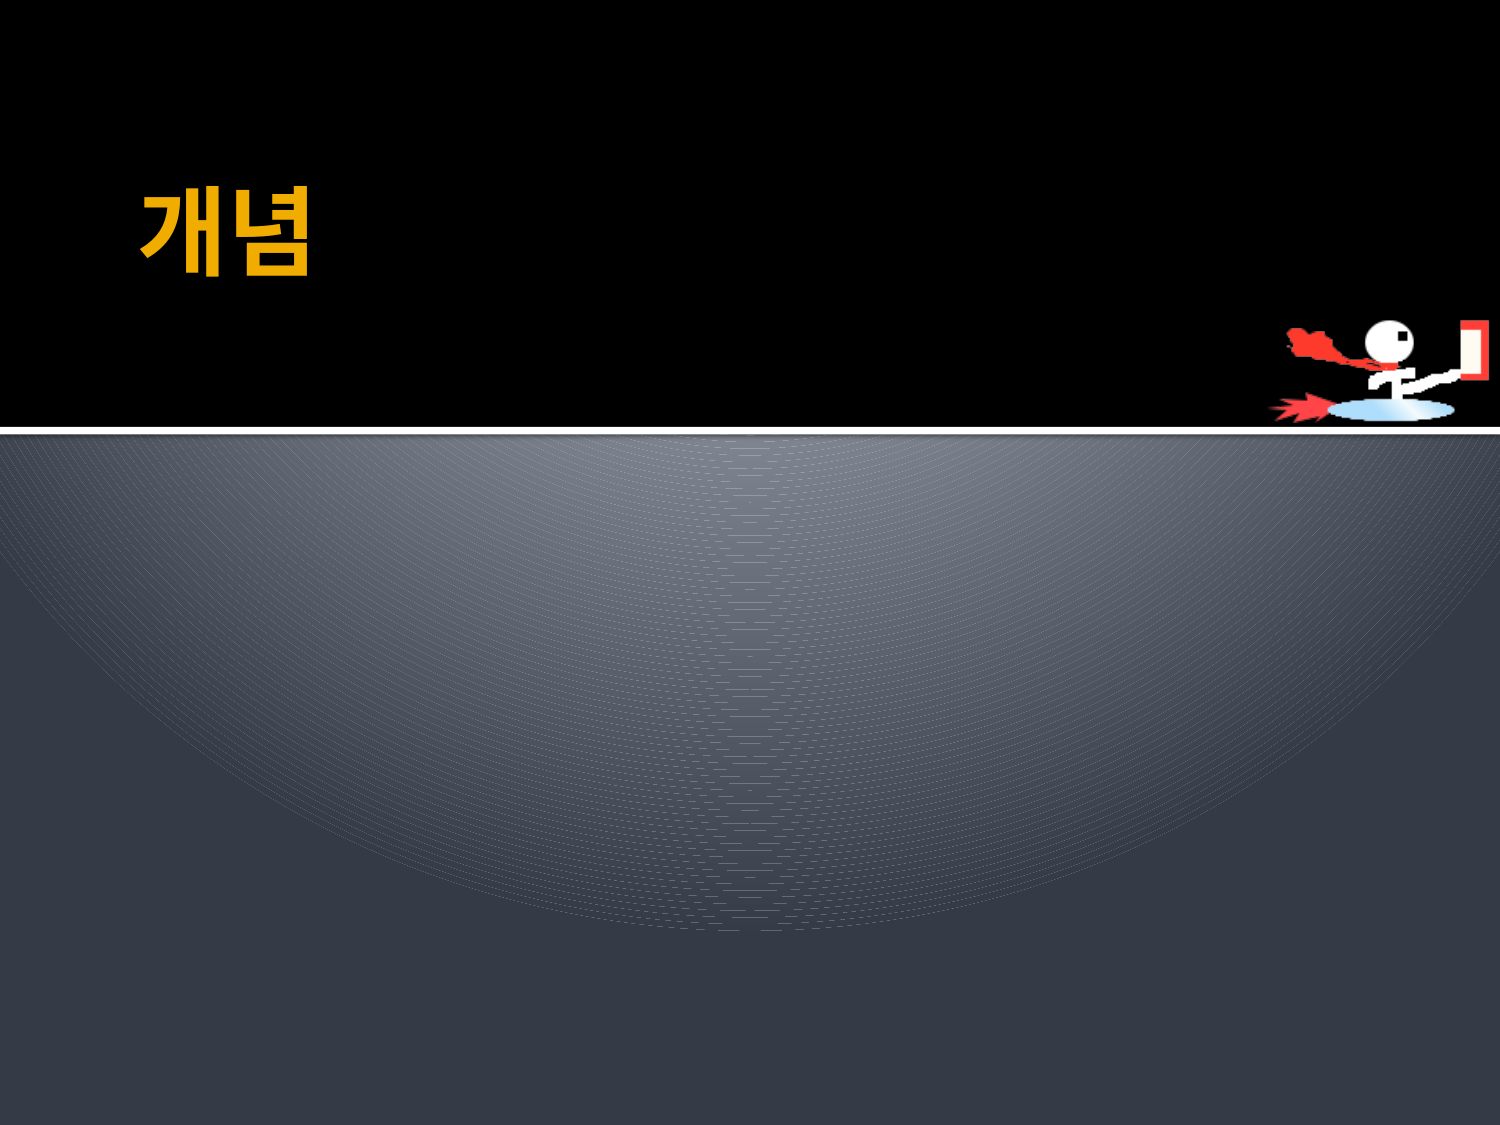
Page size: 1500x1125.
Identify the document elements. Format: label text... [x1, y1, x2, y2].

title 개념 [123, 19, 1438, 288]
picture [1234, 316, 1500, 426]
